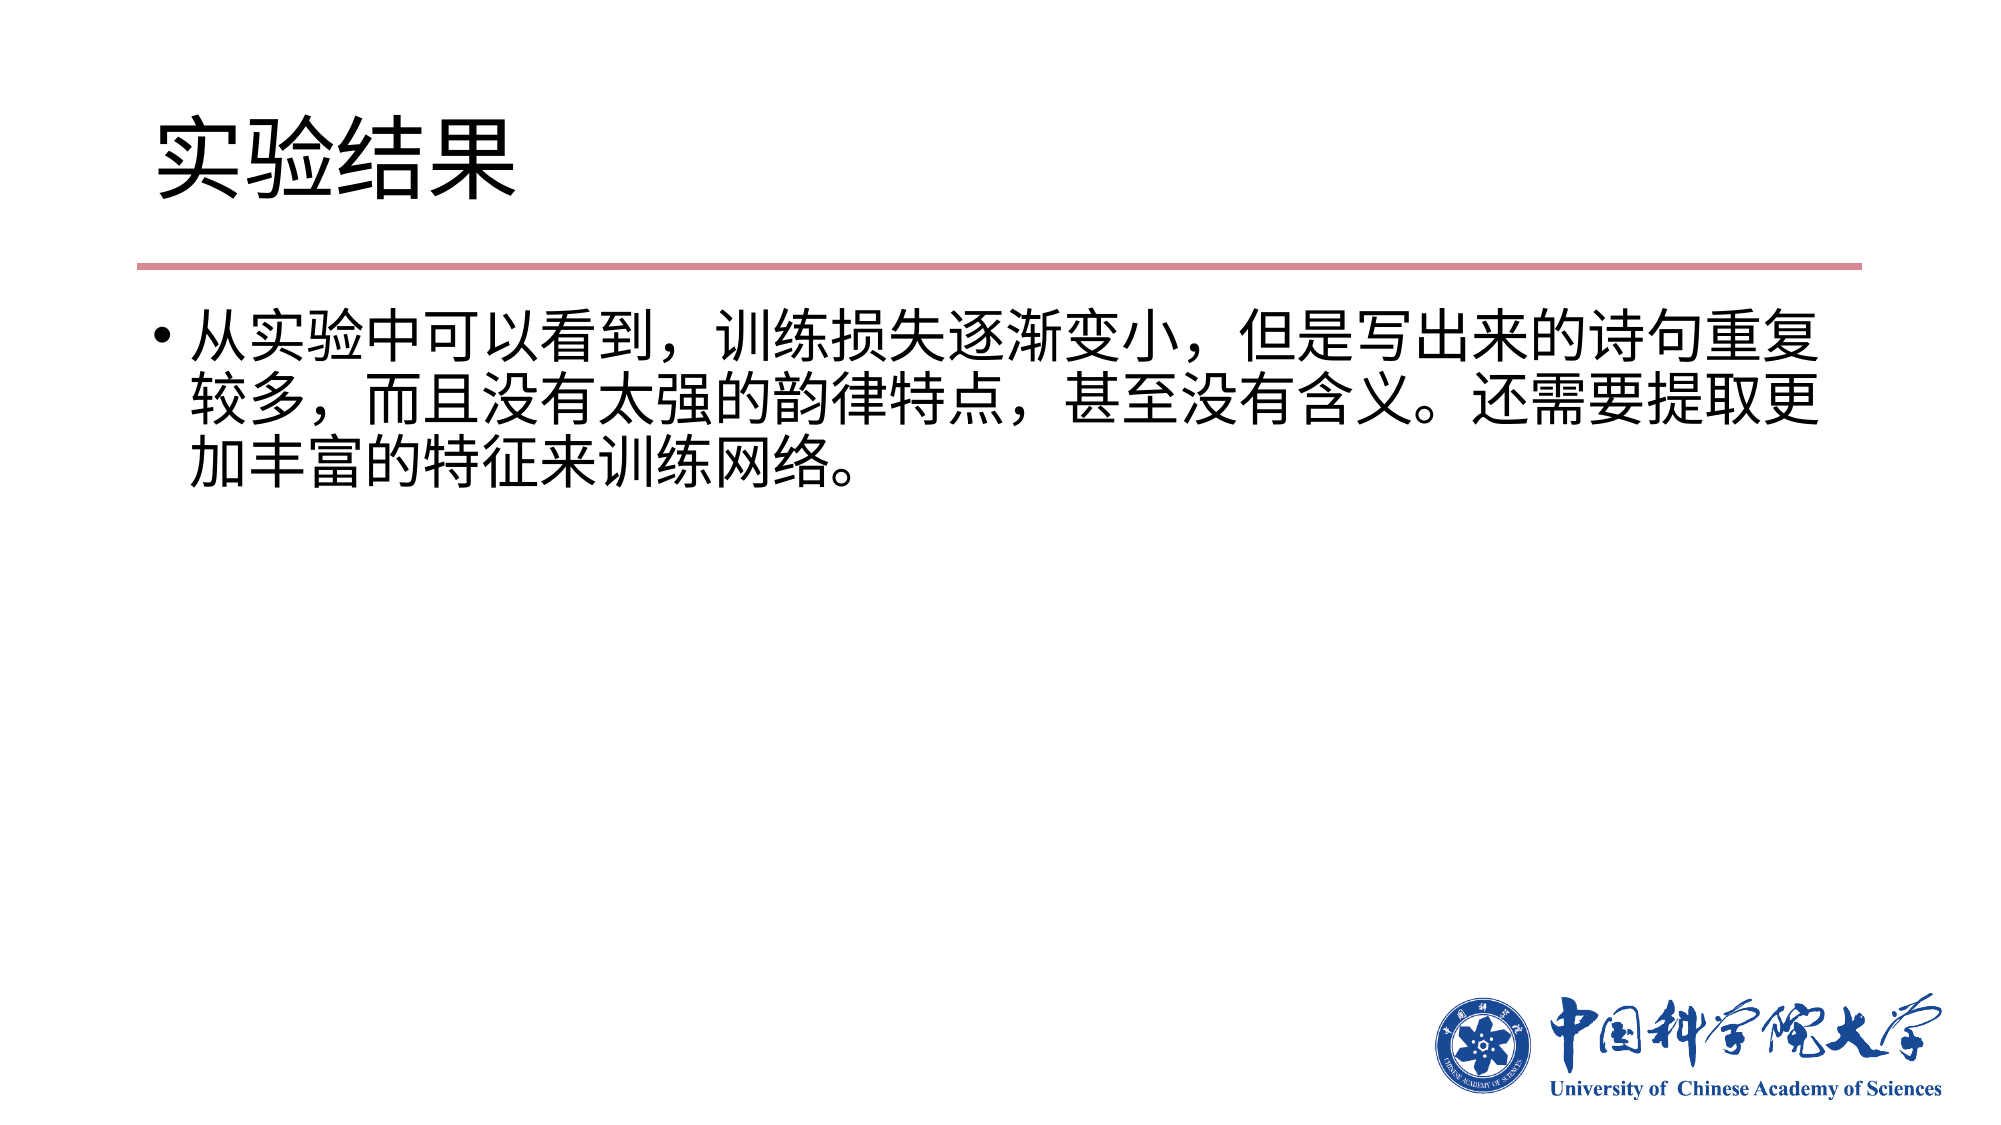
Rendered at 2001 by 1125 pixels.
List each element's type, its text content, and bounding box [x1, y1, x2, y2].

picture [1435, 993, 1942, 1100]
list 从实验中可以看到，训练损失逐渐变小，但是写出来的诗句重复较多，而且没有太强的韵律特点，甚至没有含义。还需要提取更加丰富的特征来训练网络。 [137, 299, 1863, 1014]
title 实验结果 [137, 59, 1863, 267]
